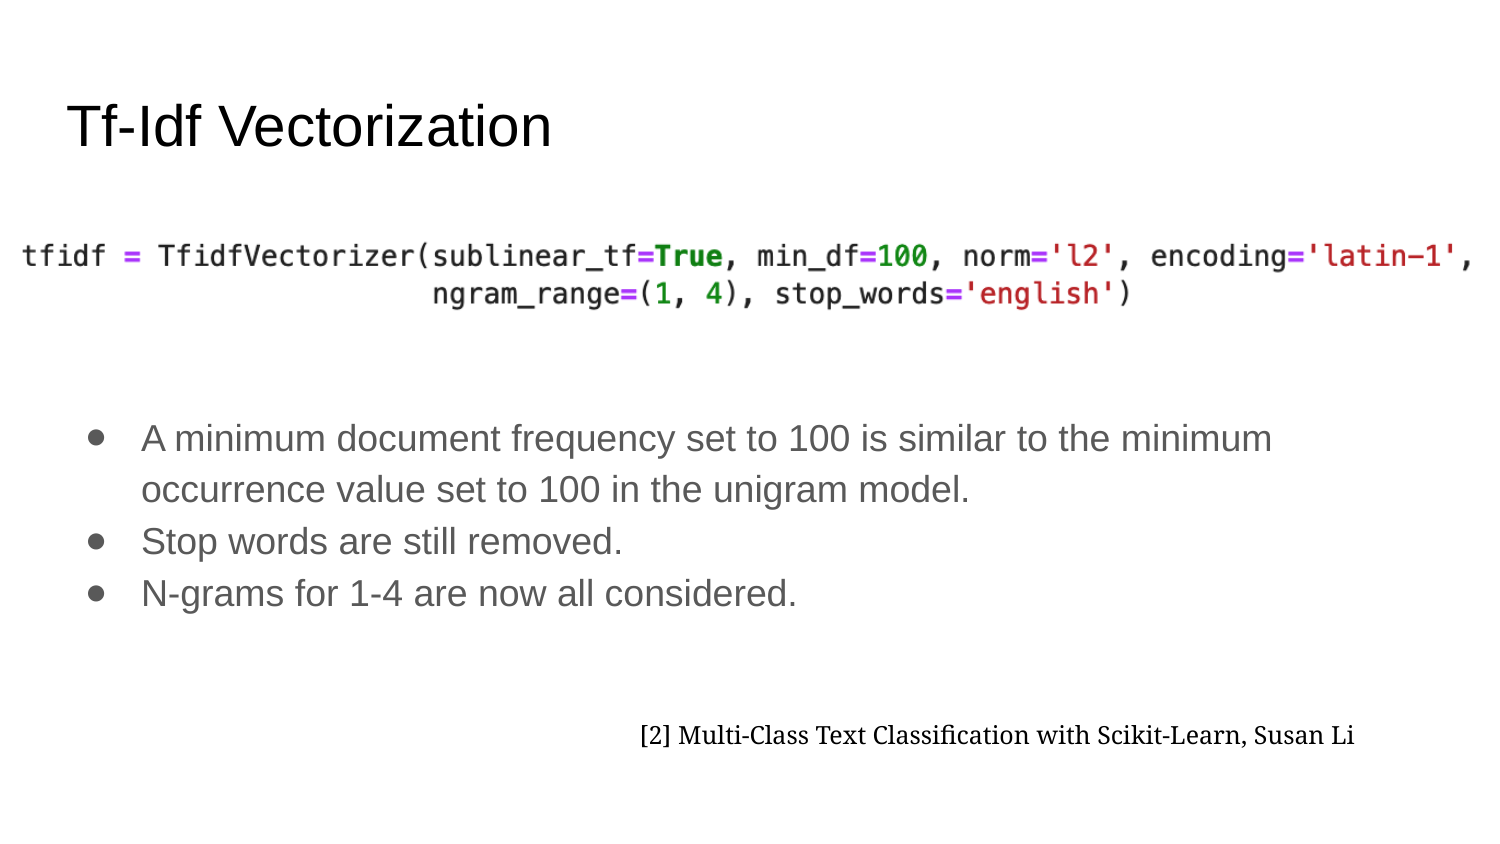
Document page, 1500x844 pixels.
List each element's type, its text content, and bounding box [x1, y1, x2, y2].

picture [14, 223, 1486, 319]
list A minimum document frequency set to 100 is similar to the minimum occurrence value set to 100 in the unigram model. Stop words are still removed. N-grams for 1-4 are now all considered. [51, 391, 1449, 635]
text_box [2] Multi-Class Text Classification with Scikit-Learn, Susan Li [624, 697, 1449, 755]
title Tf-Idf Vectorization [51, 72, 1449, 167]
